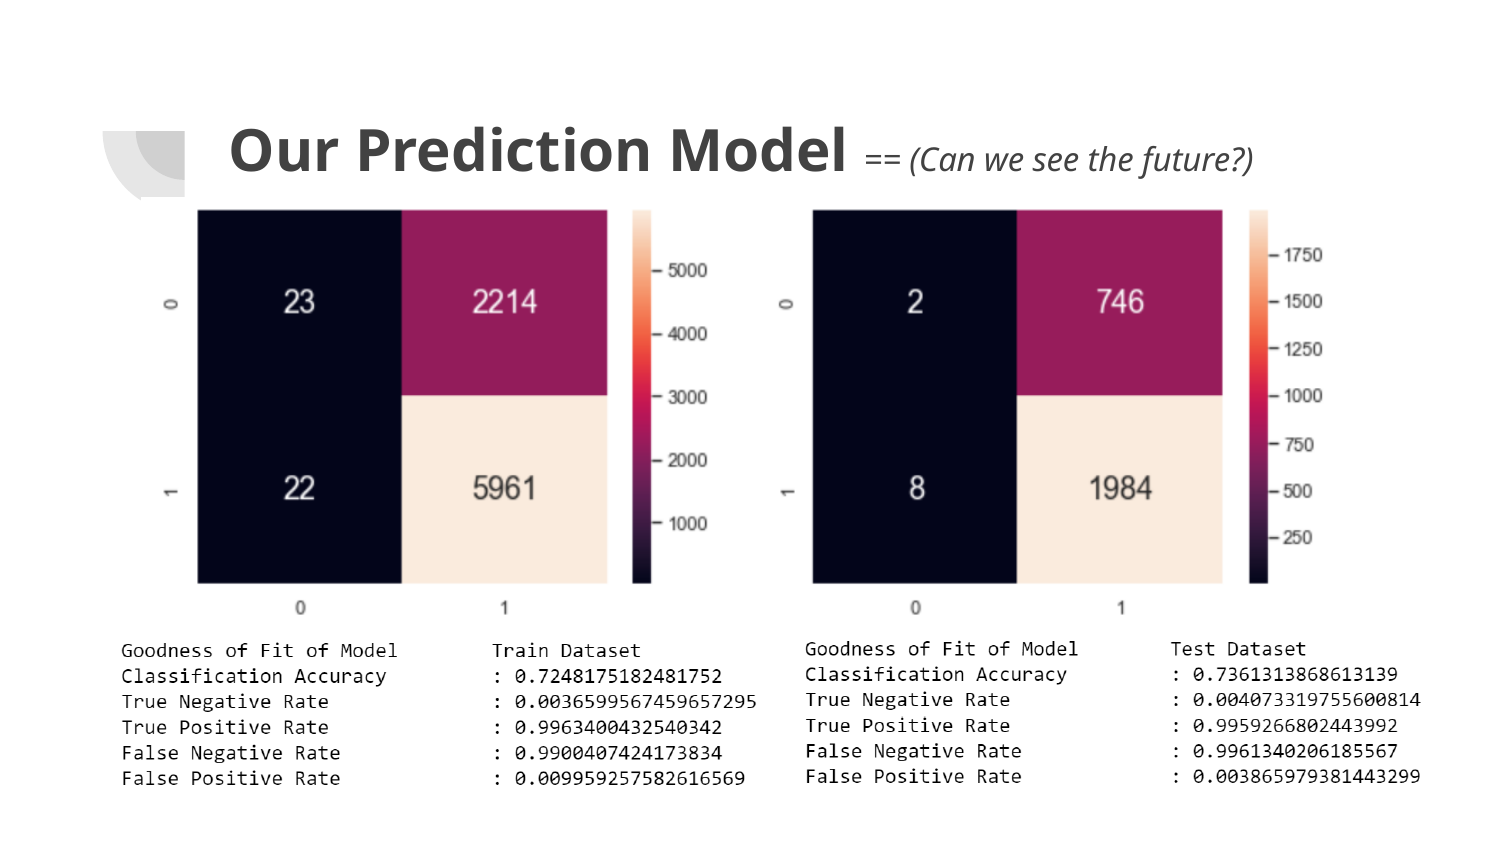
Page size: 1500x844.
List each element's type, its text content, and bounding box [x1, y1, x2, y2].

title Our Prediction Model == (Can we see the future?) [213, 98, 1368, 224]
picture [112, 197, 1447, 799]
